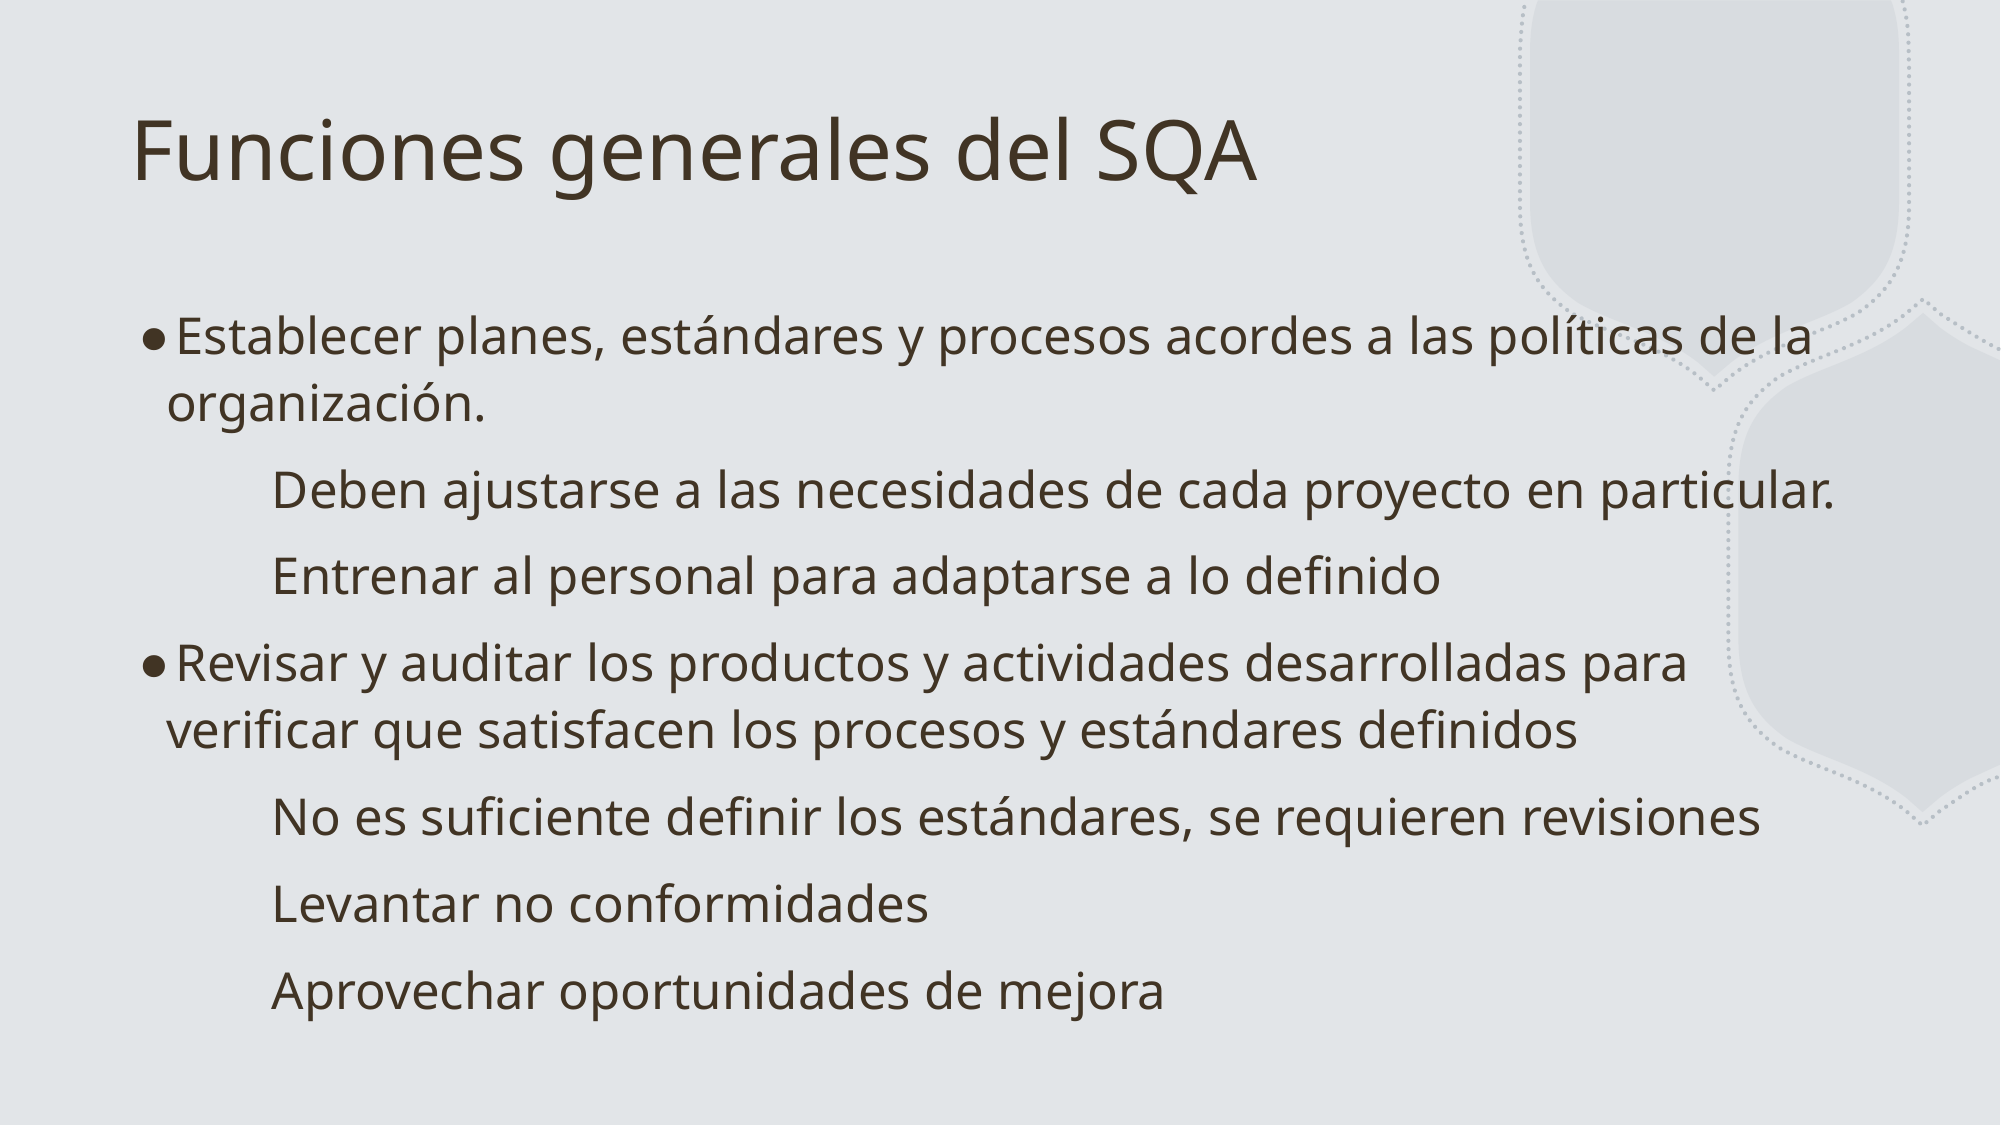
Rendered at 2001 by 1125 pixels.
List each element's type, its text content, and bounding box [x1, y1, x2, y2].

list Establecer planes, estándares y procesos acordes a las políticas de la organización. Deben ajustarse a las necesidades de cada proyecto en particular. Entrenar al personal para adaptarse a lo definido Revisar y auditar los productos y actividades desarrolladas para verificar que satisfacen los procesos y estándares definidos No es suficiente definir los estándares, se requieren revisiones Levantar no conformidades Aprovechar oportunidades de mejora [115, 289, 1861, 1055]
title Funciones generales del SQA [115, 70, 1861, 224]
